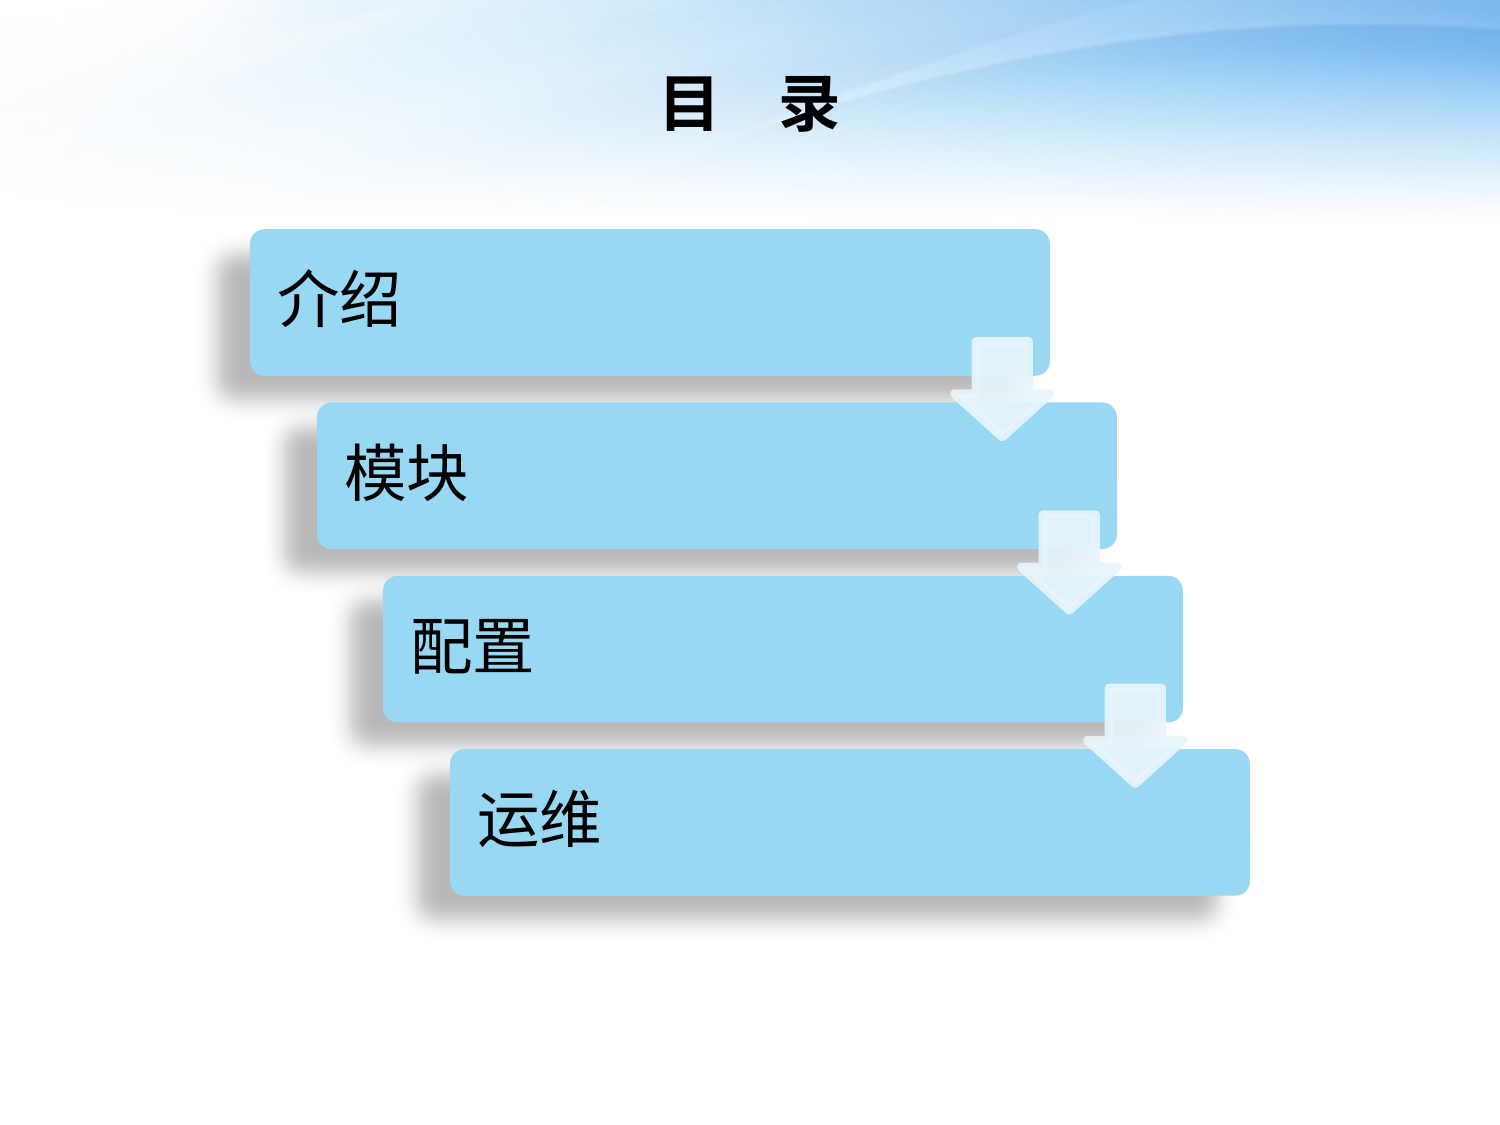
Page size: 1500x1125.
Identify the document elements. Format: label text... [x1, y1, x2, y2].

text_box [249, 228, 1251, 897]
text_box 目 录 [200, 66, 1300, 138]
picture [0, 0, 1500, 1125]
